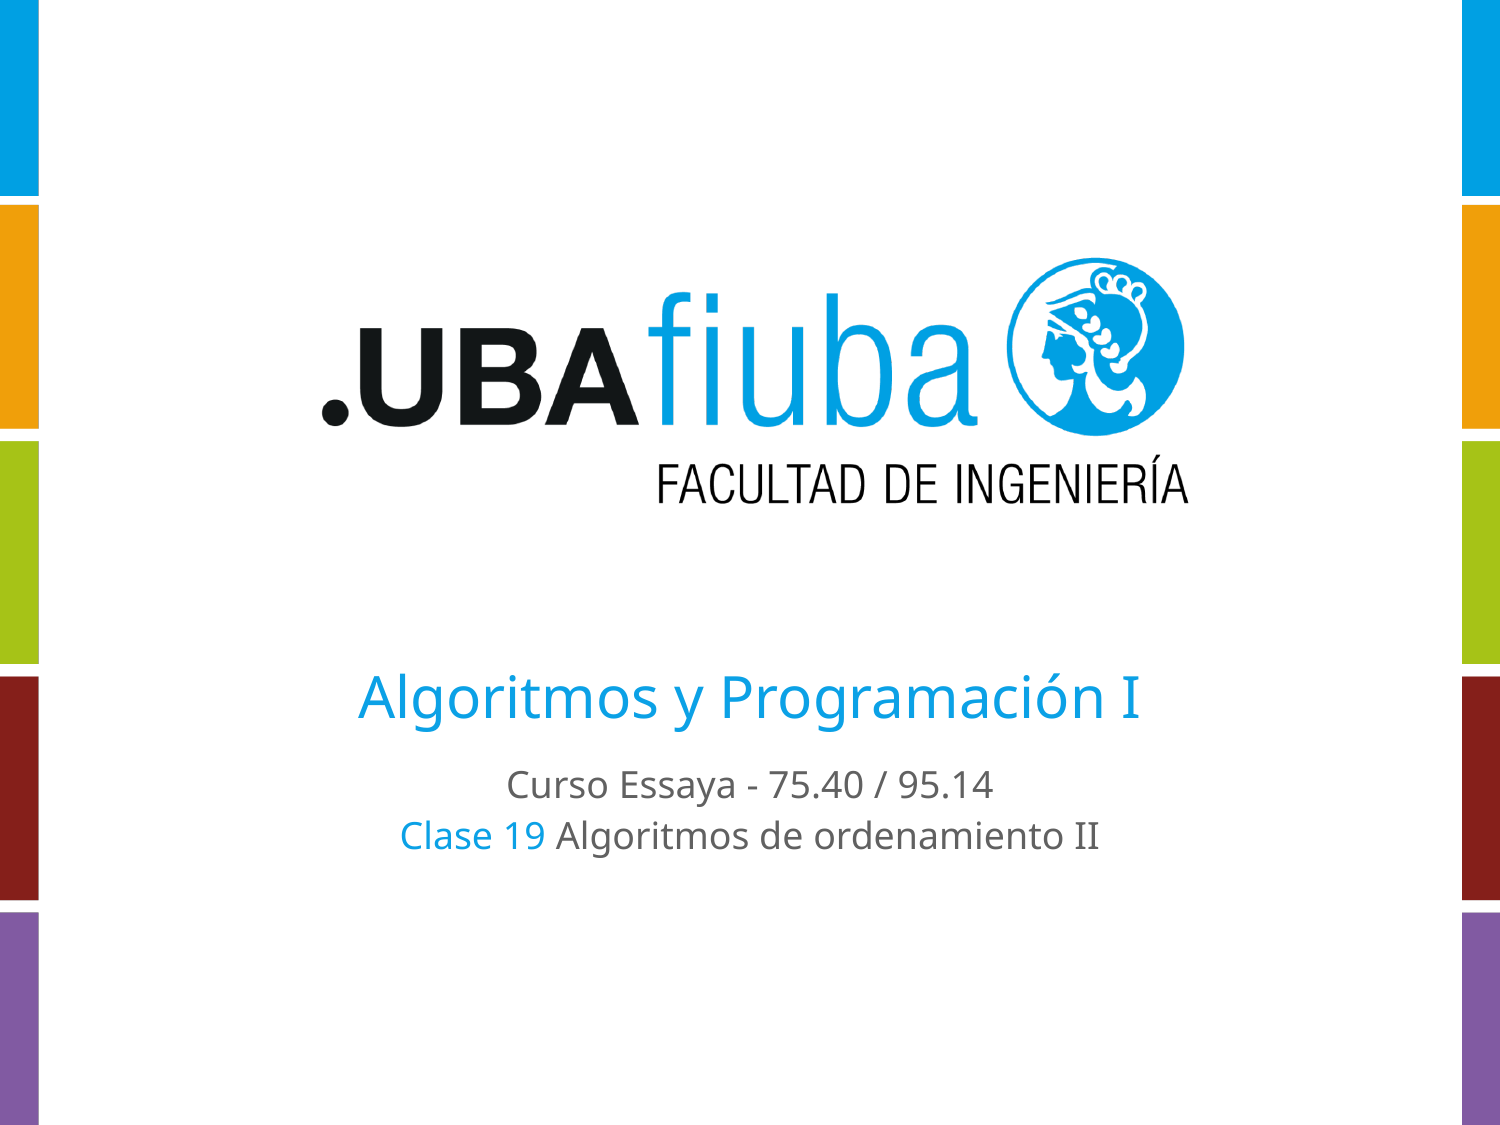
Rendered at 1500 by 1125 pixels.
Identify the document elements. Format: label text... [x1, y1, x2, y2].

title Algoritmos y Programación I [74, 645, 1425, 739]
picture [1430, 0, 1500, 1125]
picture [186, 188, 1314, 563]
picture [0, 0, 70, 1125]
subtitle Curso Essaya - 75.40 / 95.14 Clase 19 Algoritmos de ordenamiento II [74, 739, 1425, 877]
